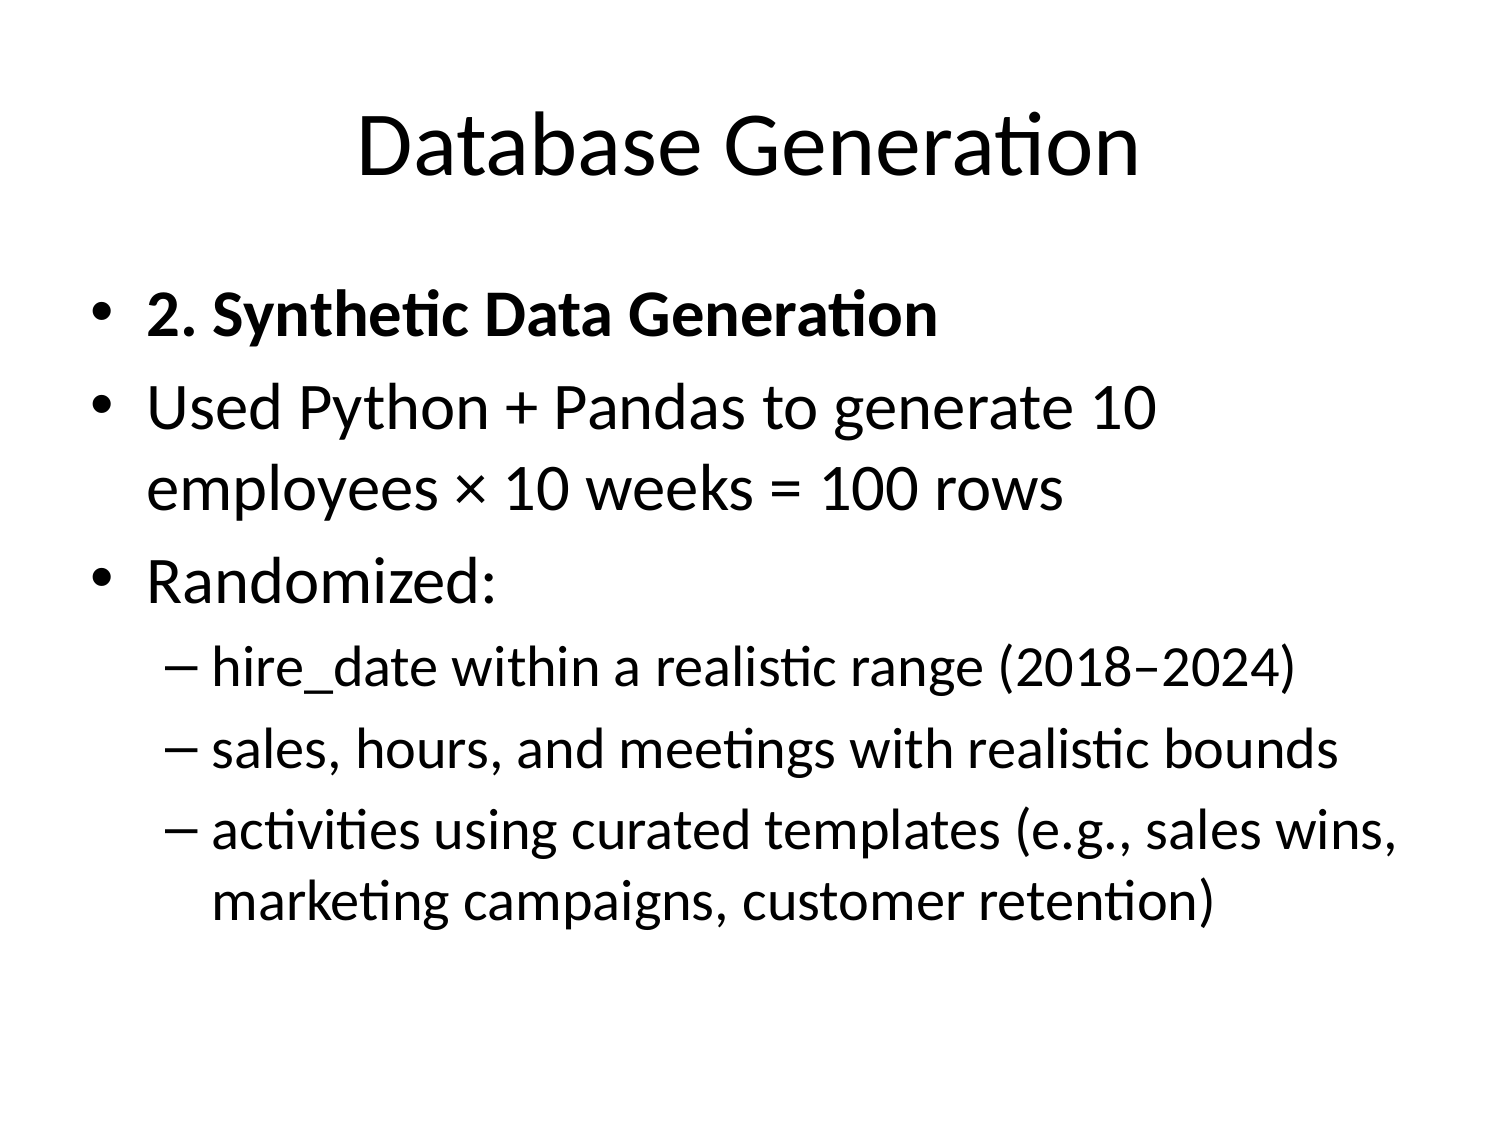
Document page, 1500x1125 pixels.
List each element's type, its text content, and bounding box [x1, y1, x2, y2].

title Database Generation [75, 45, 1425, 233]
list 2. Synthetic Data Generation Used Python + Pandas to generate 10 employees × 10 weeks = 100 rows Randomized: hire_date within a realistic range (2018–2024) sales, hours, and meetings with realistic bounds activities using curated templates (e.g., sales wins, marketing campaigns, customer retention) [75, 262, 1425, 1005]
